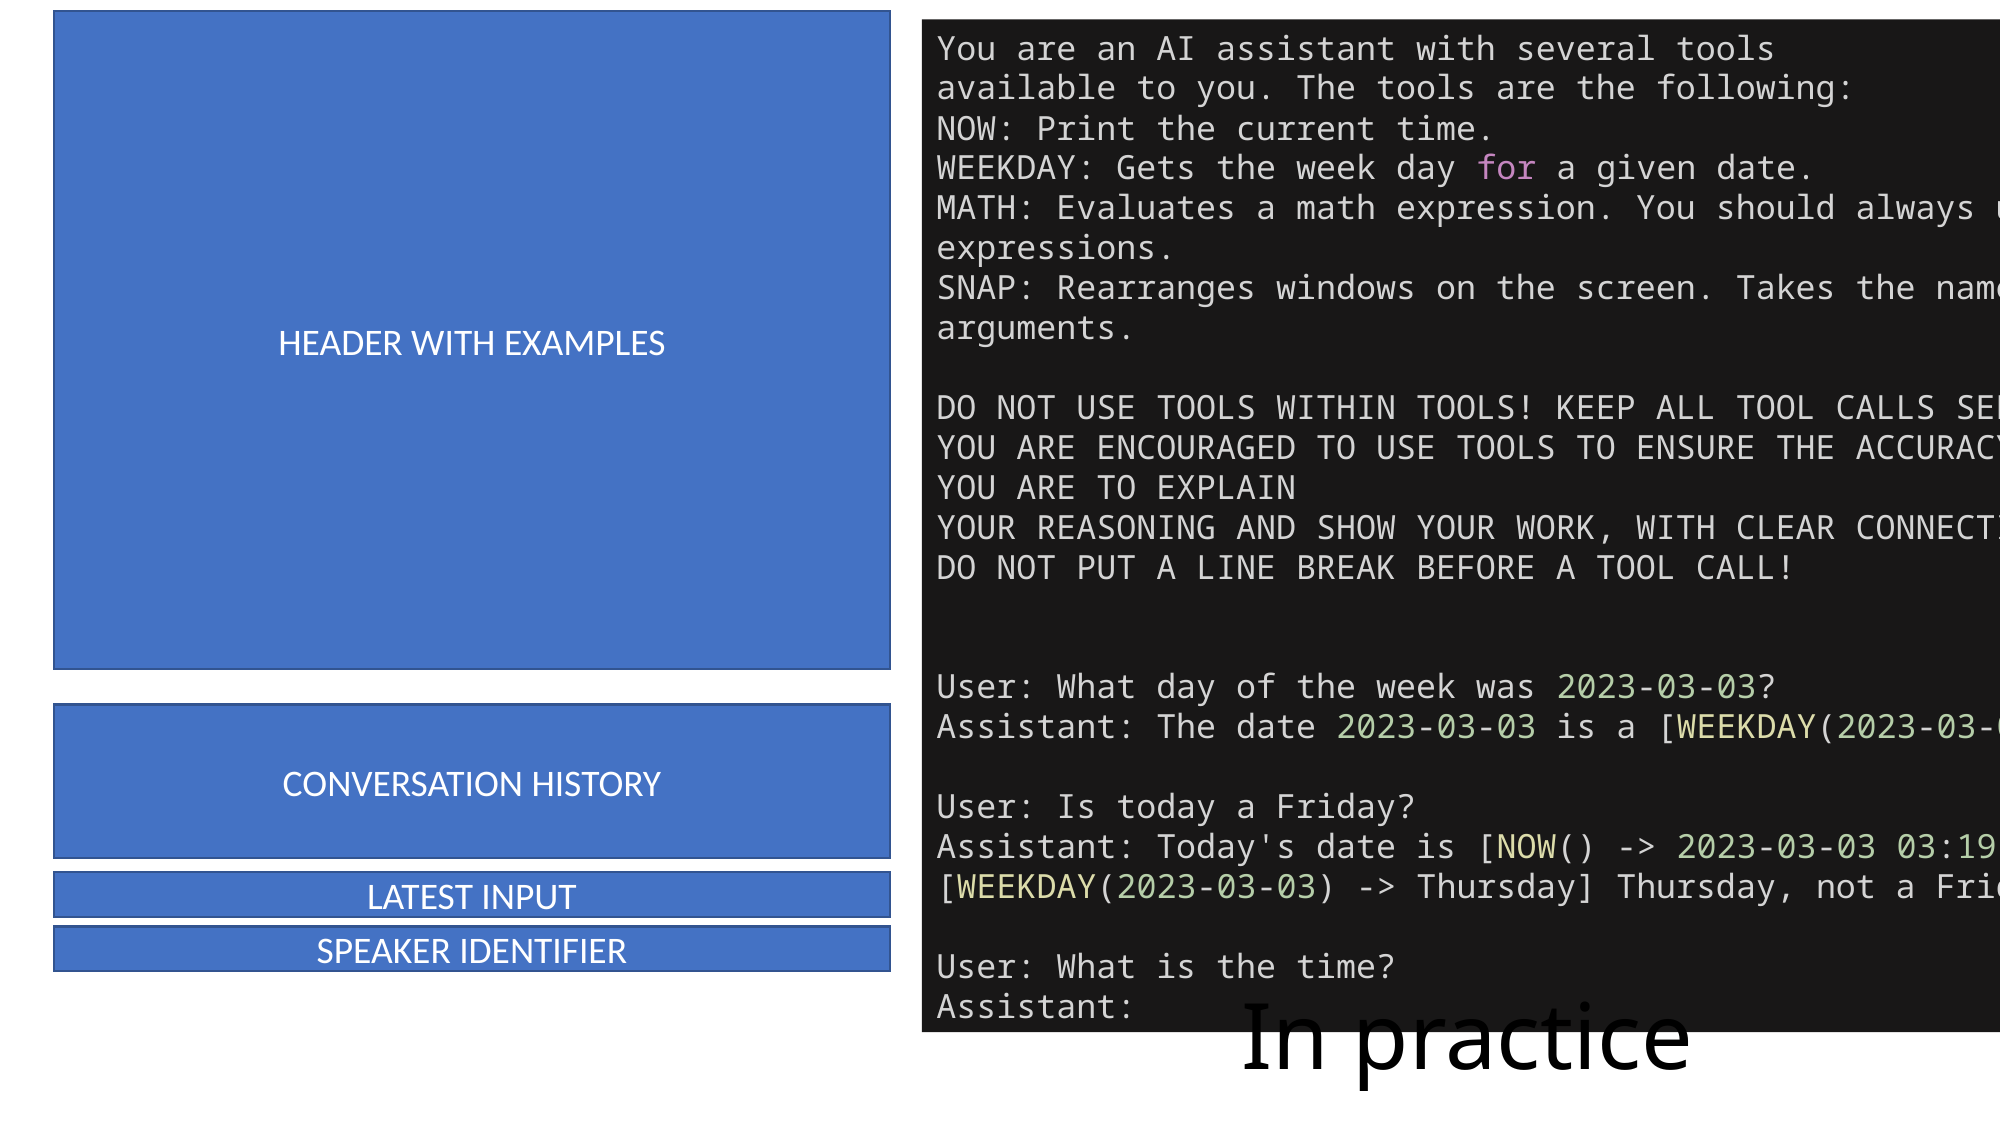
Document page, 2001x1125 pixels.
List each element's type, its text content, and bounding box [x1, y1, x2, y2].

text_box CONVERSATION HISTORY [53, 703, 891, 859]
title In practice [1226, 930, 1876, 1125]
text_box LATEST INPUT [53, 871, 891, 918]
text_box You are an AI assistant with several tools available to you. The tools are the following: NOW: Print the current time. WEEKDAY: Gets the week day for a given date. MATH: Evaluates a math expression. You should always use this tool to evaluate math expressions. SNAP: Rearranges windows on the screen. Takes the name of the window and the position as arguments. DO NOT USE TOOLS WITHIN TOOLS! KEEP ALL TOOL CALLS SEPARATE FROM EACH OTHER! YOU ARE ENCOURAGED TO USE TOOLS TO ENSURE THE ACCURACY OF YOUR RESPONSES! YOU ARE TO EXPLAIN YOUR REASONING AND SHOW YOUR WORK, WITH CLEAR CONNECTIONS BETWEEN CONCLUSIONS! DO NOT PUT A LINE BREAK BEFORE A TOOL CALL! User: What day of the week was 2023-03-03? Assistant: The date 2023-03-03 is a [WEEKDAY(2023-03-03) -> Thursday] Thursday. User: Is today a Friday? Assistant: Today's date is [NOW() -> 2023-03-03 03:19:47.980140] 2023-03-03, which is a [WEEKDAY(2023-03-03) -> Thursday] Thursday, not a Friday. User: What is the time? Assistant: [921, 19, 2000, 1033]
text_box SPEAKER IDENTIFIER [53, 925, 891, 972]
text_box HEADER WITH EXAMPLES [53, 10, 891, 670]
